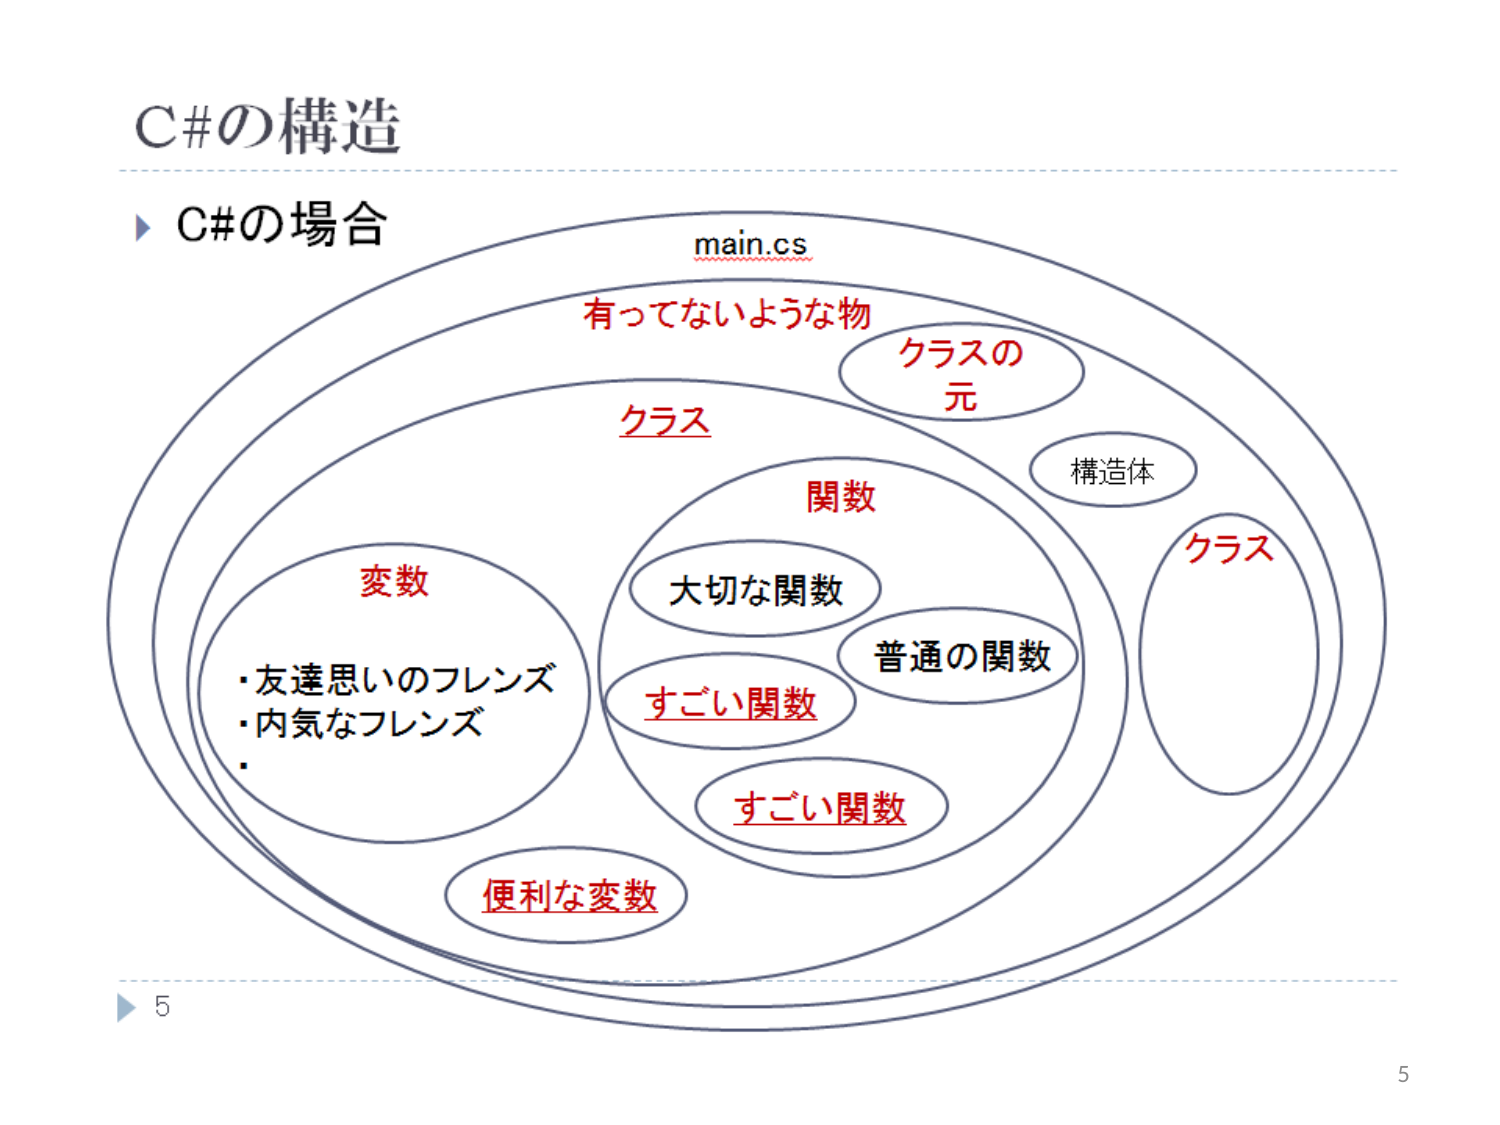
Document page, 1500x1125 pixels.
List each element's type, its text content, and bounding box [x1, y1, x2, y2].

picture [91, 81, 1409, 1044]
slide_number 5 [1074, 1042, 1425, 1103]
